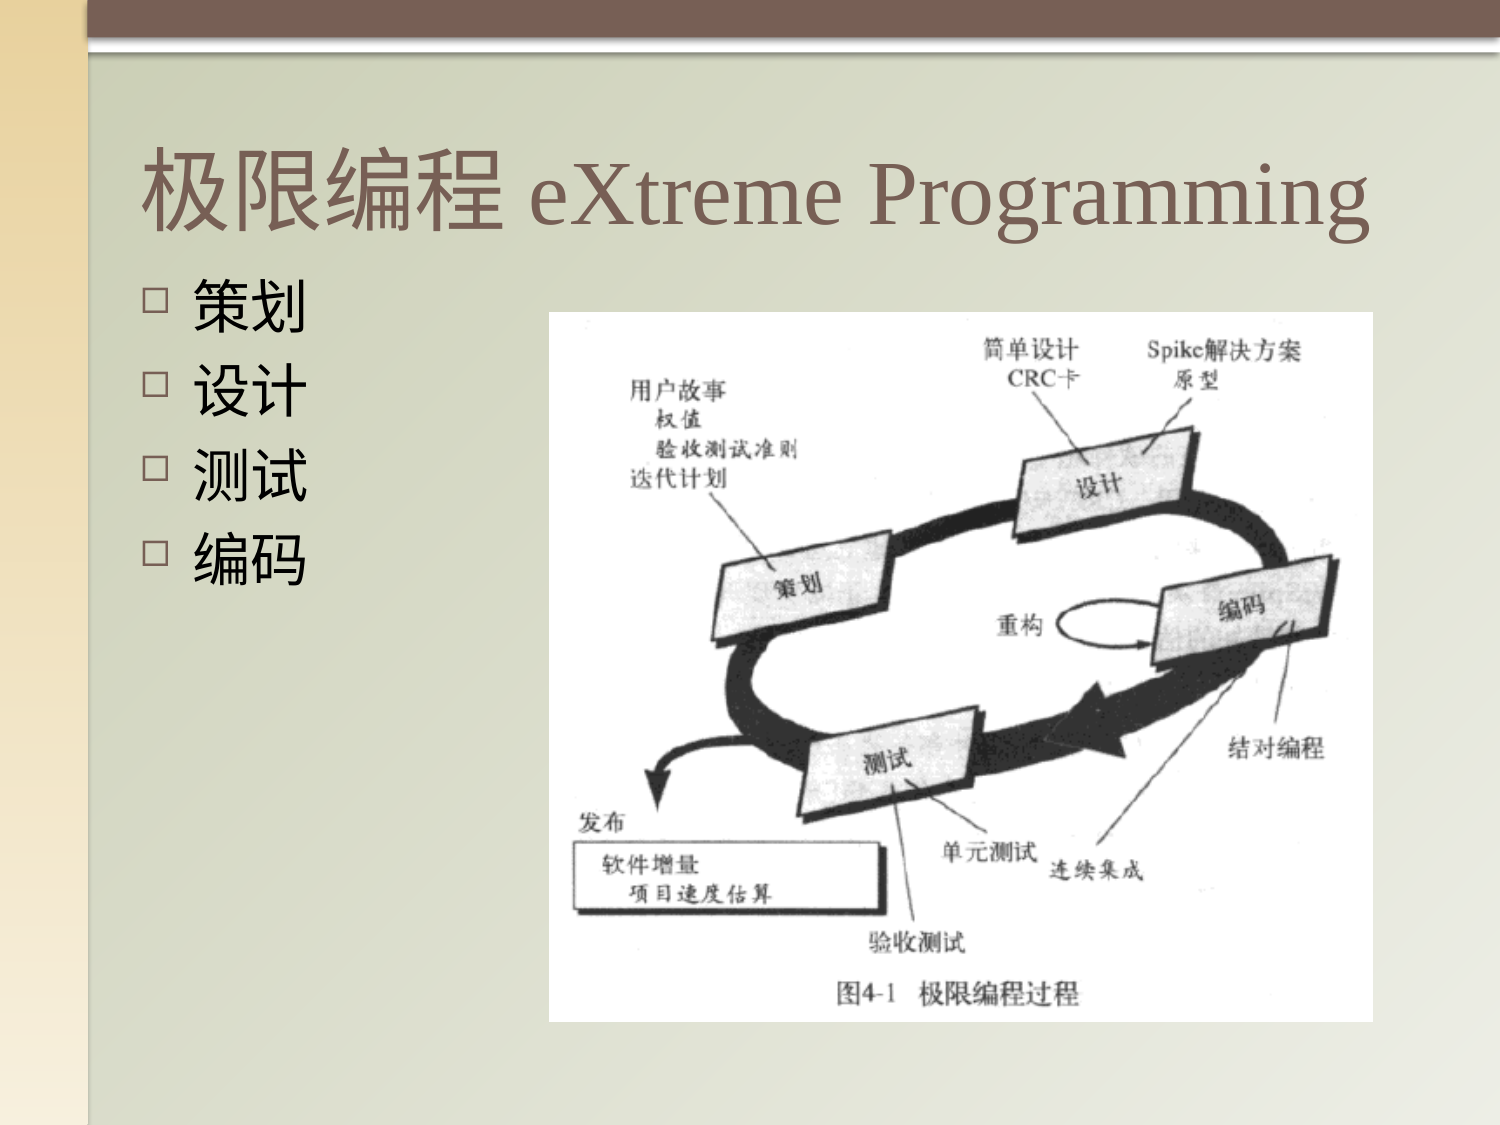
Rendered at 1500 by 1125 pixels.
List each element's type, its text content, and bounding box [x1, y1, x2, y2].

title 极限编程eXtreme Programming [125, 62, 1438, 250]
list 策划 设计 测试 编码 [125, 262, 1438, 1013]
picture [548, 312, 1374, 1022]
